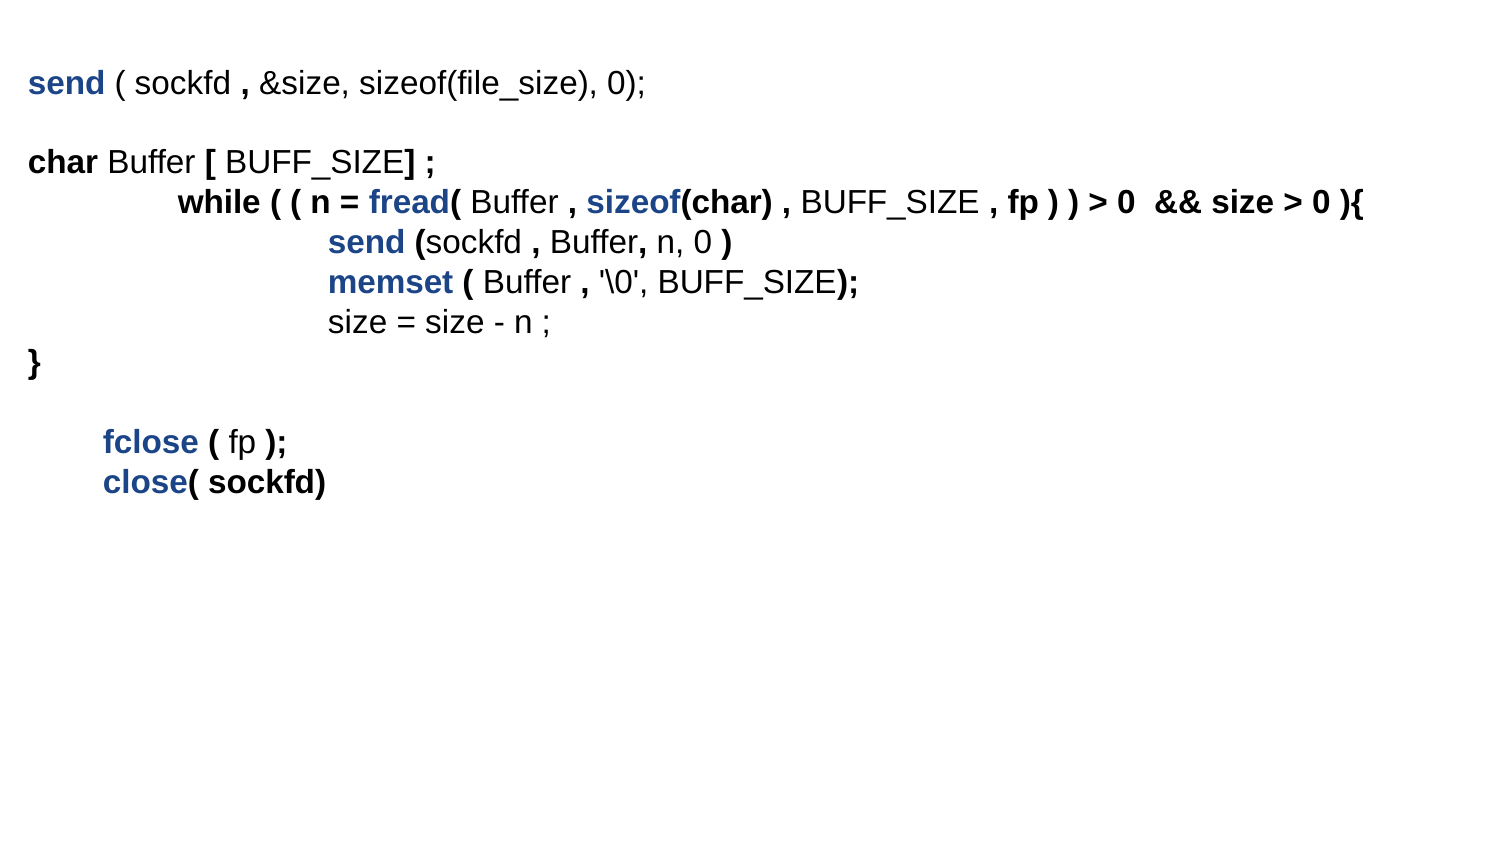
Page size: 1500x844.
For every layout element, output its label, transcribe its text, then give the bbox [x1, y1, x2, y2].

text_box send ( sockfd , &size, sizeof(file_size), 0); char Buffer [ BUFF_SIZE] ; while ( ( n = fread( Buffer , sizeof(char) , BUFF_SIZE , fp ) ) > 0 && size > 0 ){ send (sockfd , Buffer, n, 0 ) memset ( Buffer , '\0', BUFF_SIZE); size = size - n ; } fclose ( fp ); close( sockfd) [13, 0, 1488, 812]
